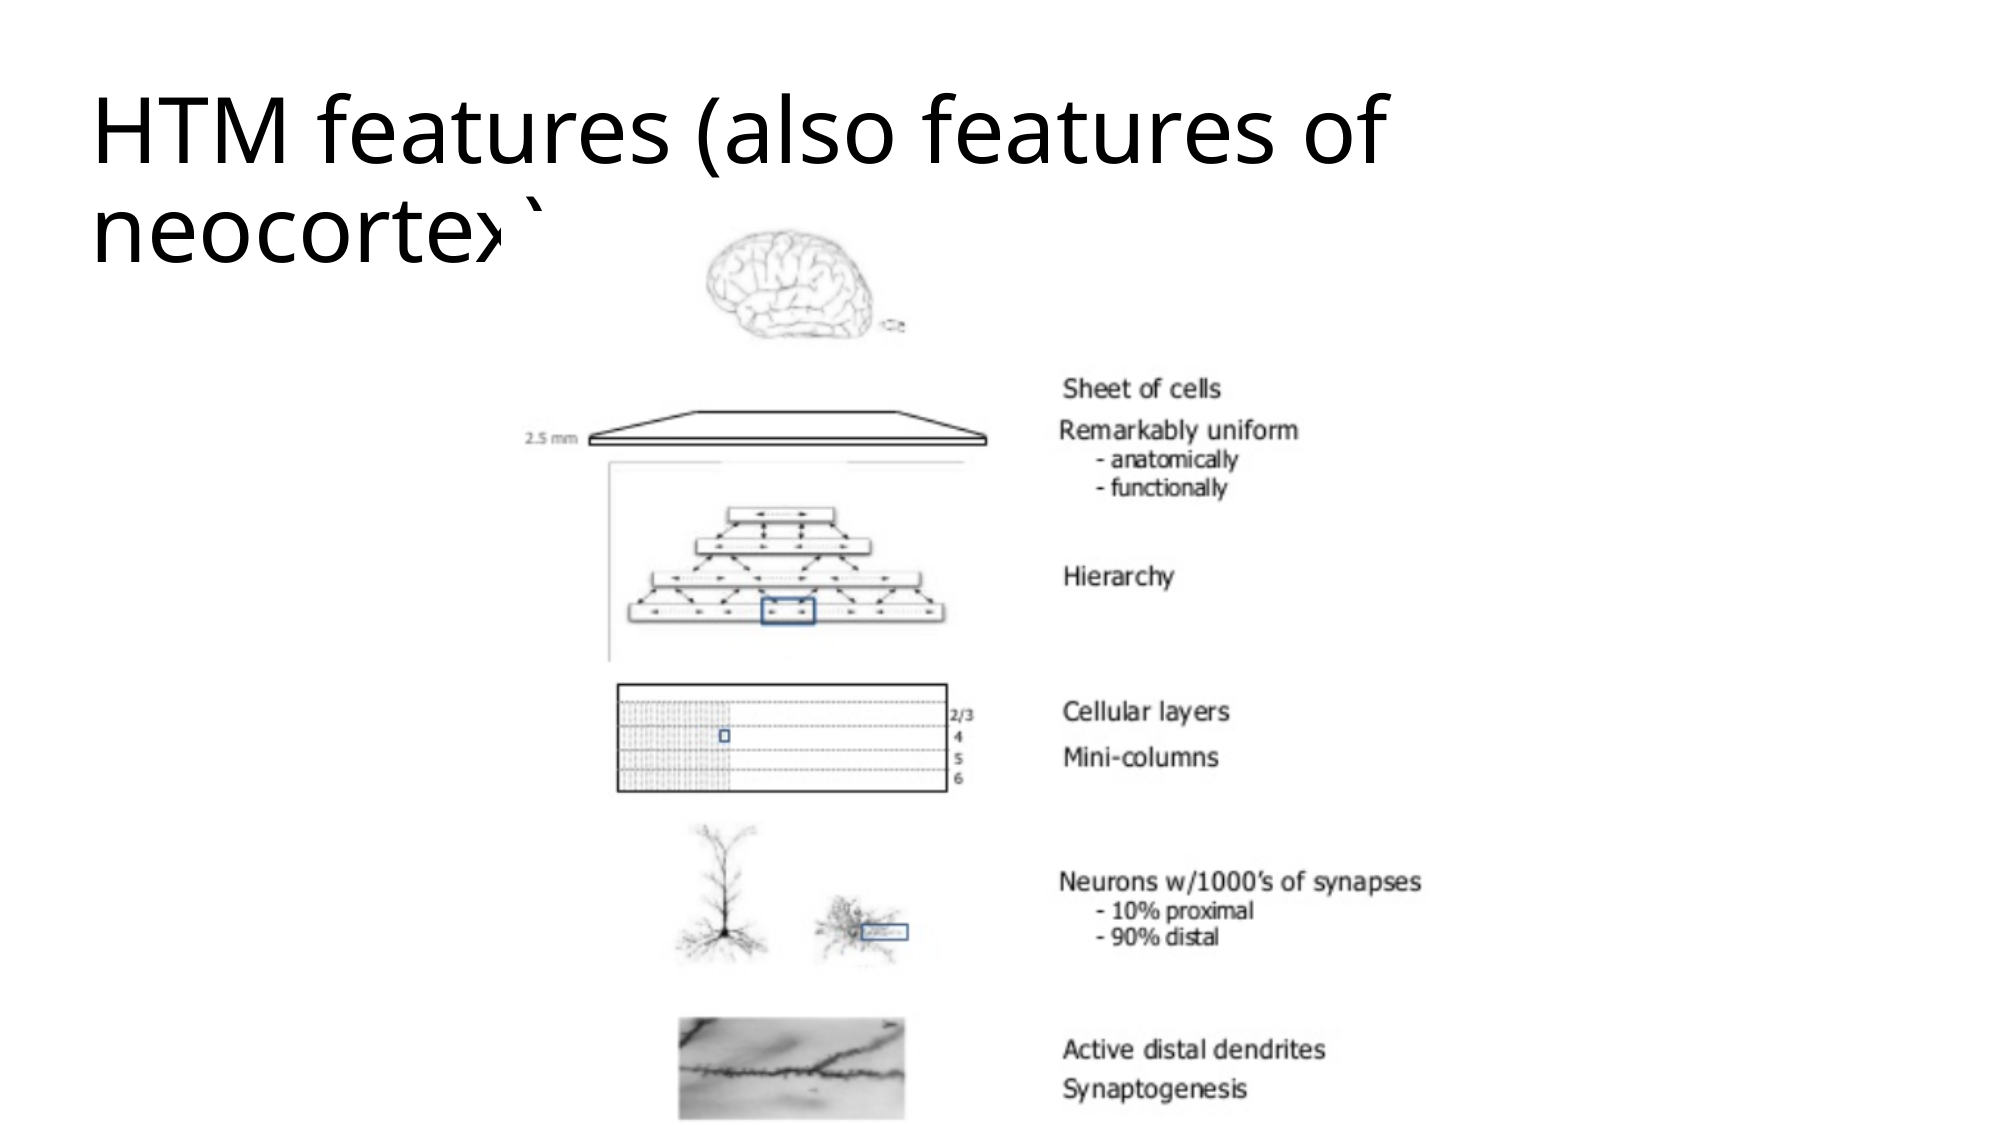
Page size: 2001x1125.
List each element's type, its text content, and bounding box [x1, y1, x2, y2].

title HTM features (also features of neocortex) [78, 77, 1844, 256]
picture [501, 211, 1441, 1123]
